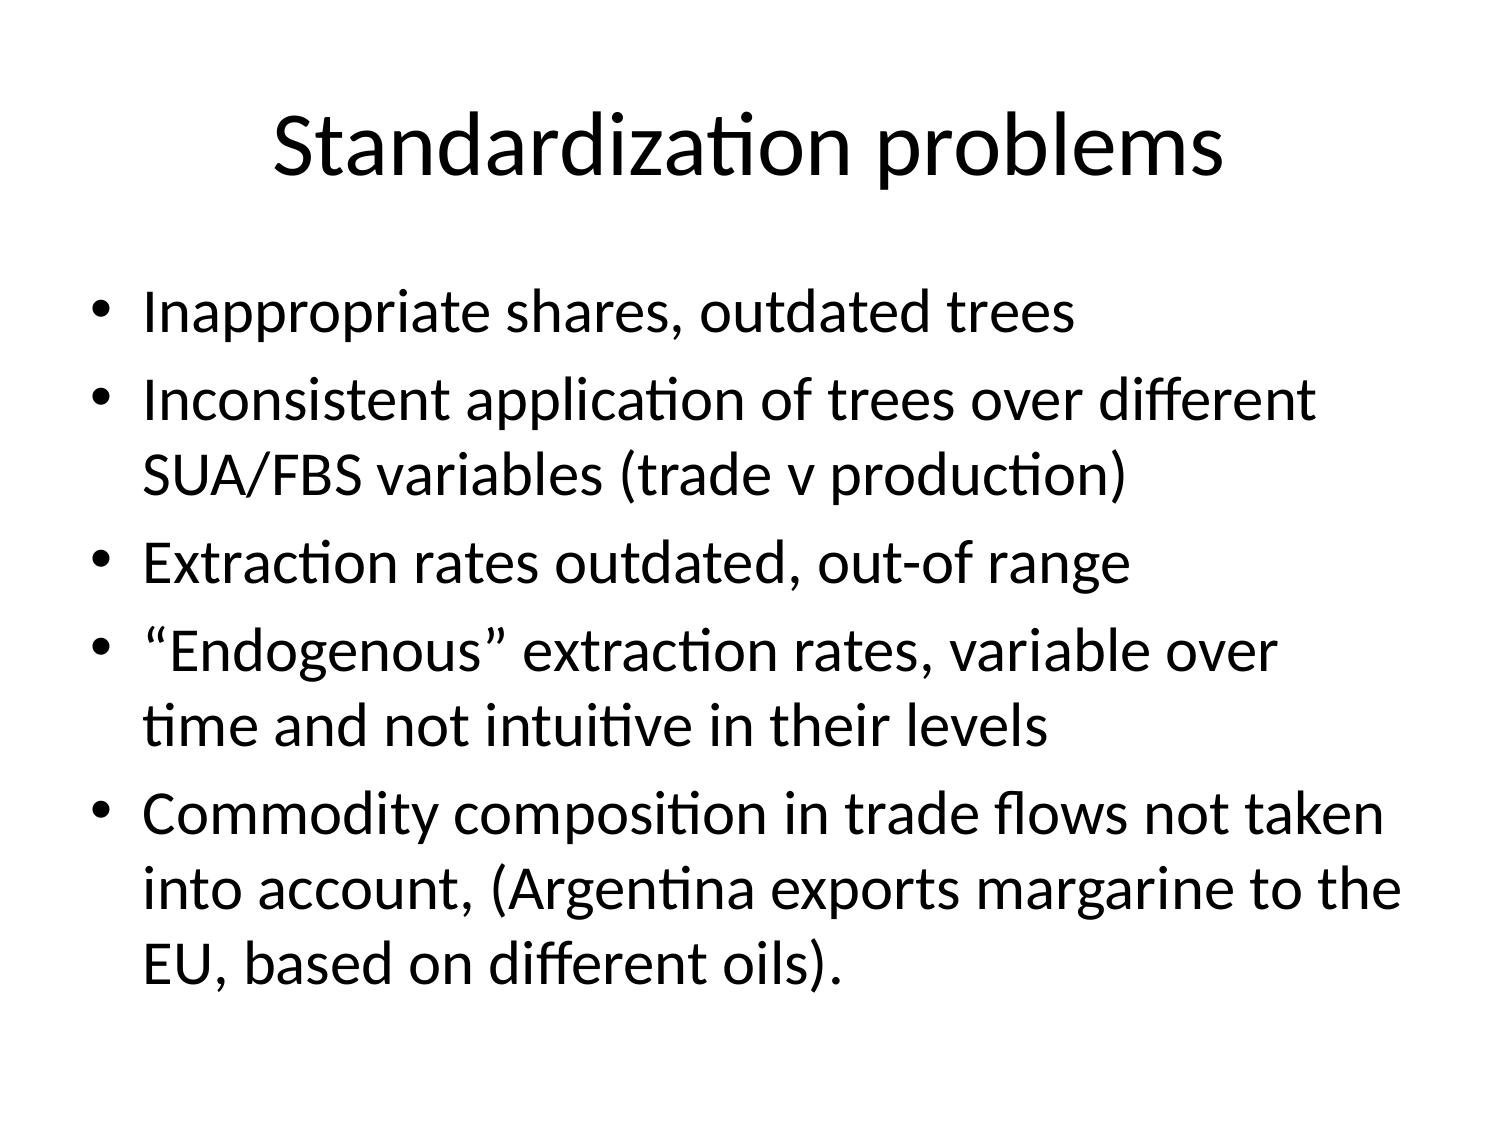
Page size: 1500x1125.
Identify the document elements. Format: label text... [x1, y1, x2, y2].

list Inappropriate shares, outdated trees Inconsistent application of trees over different SUA/FBS variables (trade v production) Extraction rates outdated, out-of range “Endogenous” extraction rates, variable over time and not intuitive in their levels Commodity composition in trade flows not taken into account, (Argentina exports margarine to the EU, based on different oils). [75, 262, 1425, 1005]
title Standardization problems [75, 45, 1425, 233]
